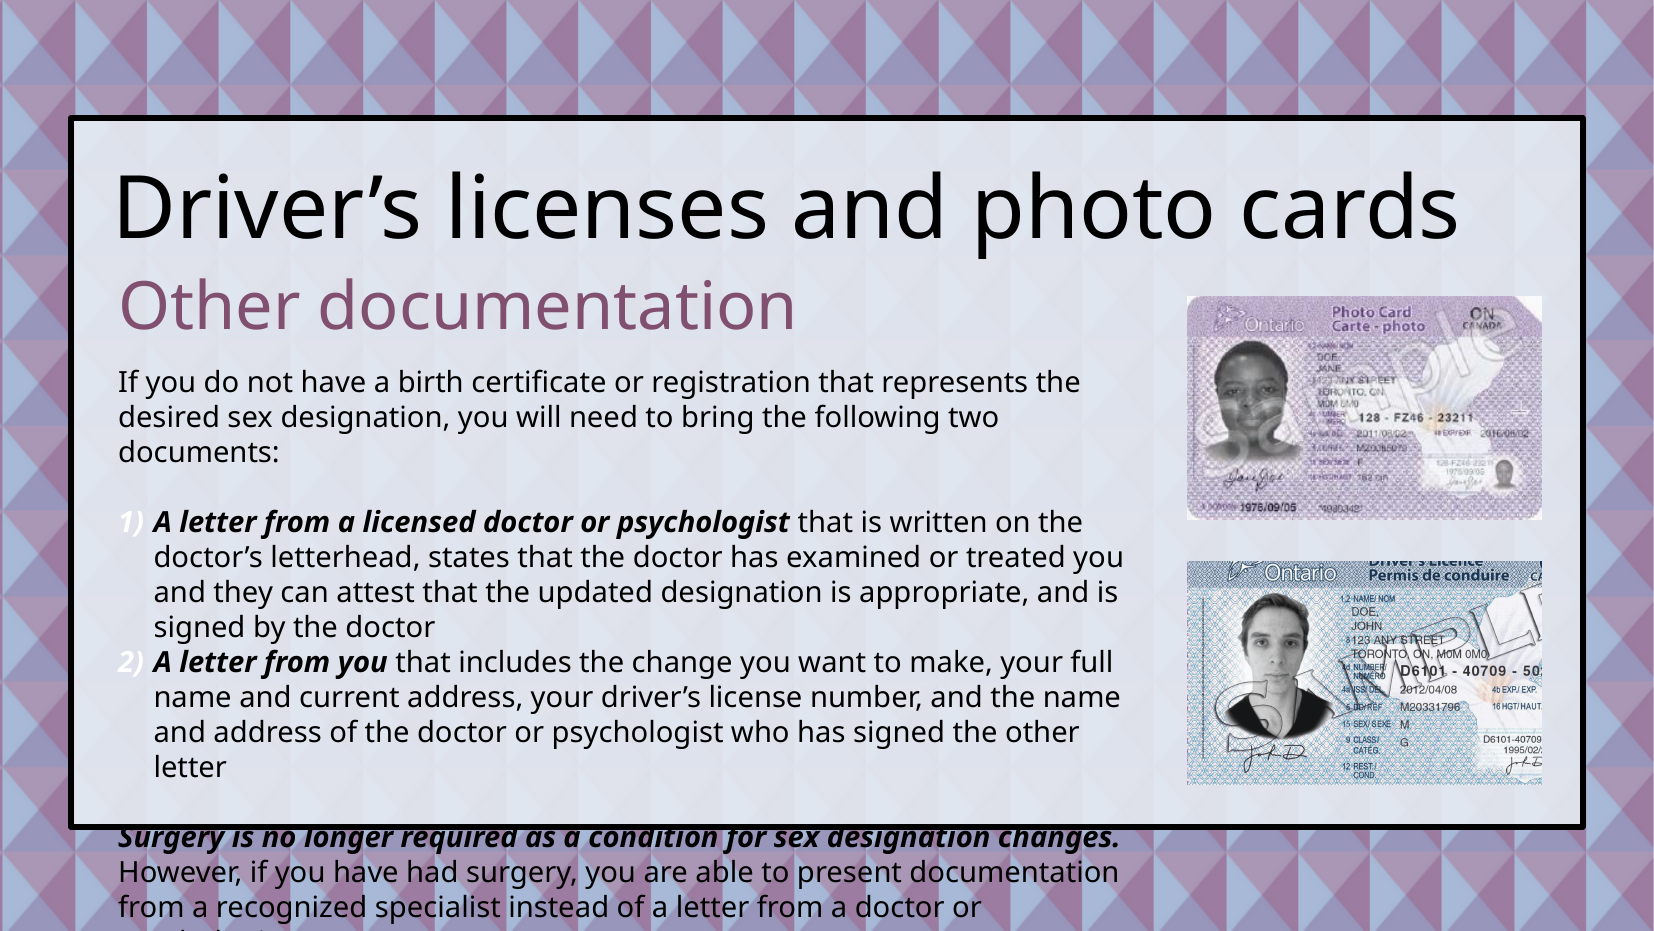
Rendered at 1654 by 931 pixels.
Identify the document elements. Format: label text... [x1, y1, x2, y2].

text_box If you do not have a birth certificate or registration that represents the desired sex designation, you will need to bring the following two documents: A letter from a licensed doctor or psychologist that is written on the doctor’s letterhead, states that the doctor has examined or treated you and they can attest that the updated designation is appropriate, and is signed by the doctor A letter from you that includes the change you want to make, your full name and current address, your driver’s license number, and the name and address of the doctor or psychologist who has signed the other letter Surgery is no longer required as a condition for sex designation changes. However, if you have had surgery, you are able to present documentation from a recognized specialist instead of a letter from a doctor or psychologist. [118, 363, 1152, 931]
picture [1186, 560, 1542, 785]
text_box [70, 118, 1583, 827]
title Other documentation [118, 225, 1099, 381]
picture [0, 0, 1654, 931]
picture [1186, 296, 1542, 520]
title Driver’s licenses and photo cards [112, 126, 1565, 282]
